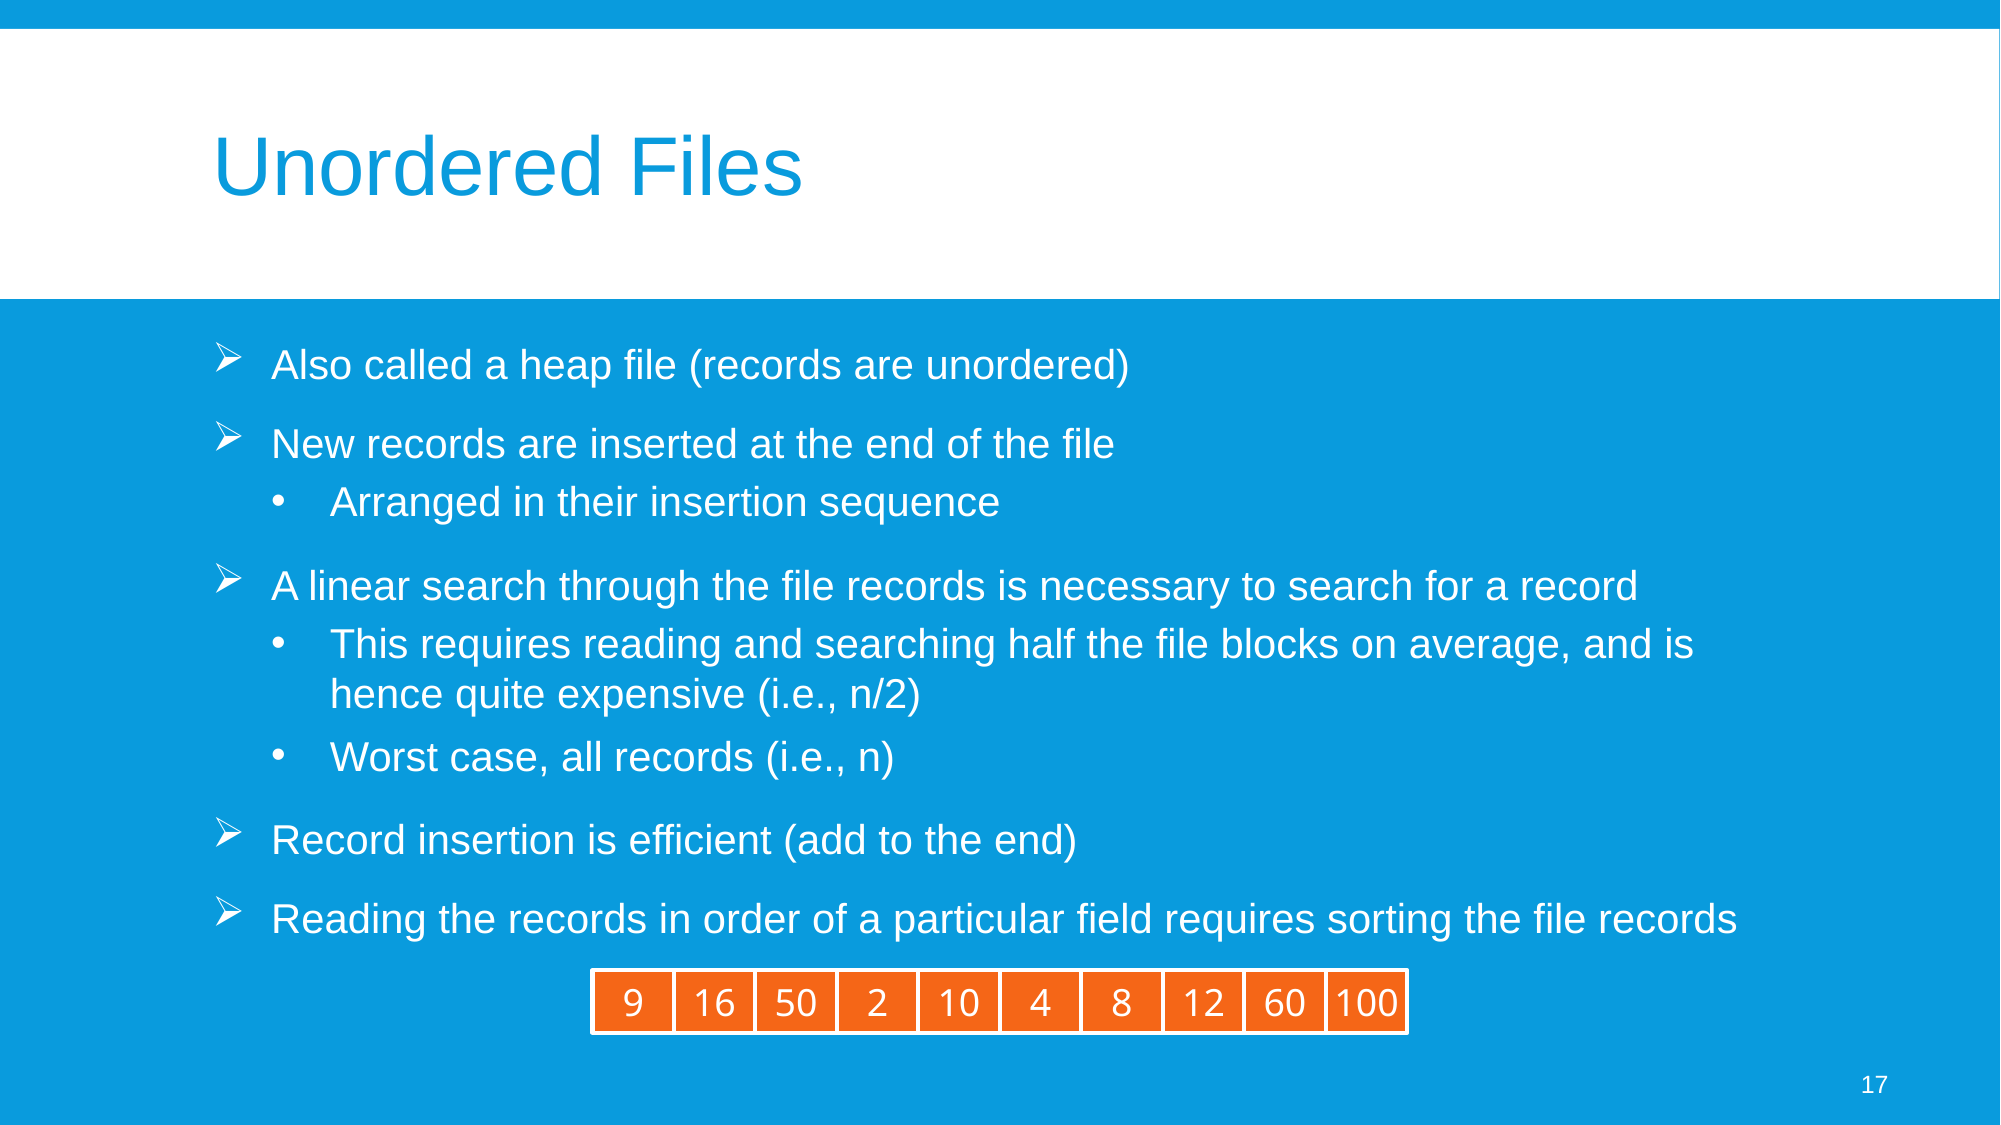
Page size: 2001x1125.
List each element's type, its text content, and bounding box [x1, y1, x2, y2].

slide_number 17 [1748, 1053, 1904, 1114]
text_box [592, 969, 1408, 1033]
list Also called a heap file (records are unordered) New records are inserted at the end of the file Arranged in their insertion sequence A linear search through the file records is necessary to search for a record This requires reading and searching half the file blocks on average, and is hence quite expensive (i.e., n/2) Worst case, all records (i.e., n) Record insertion is efficient (add to the end) Reading the records in order of a particular field requires sorting the file records [197, 329, 1803, 1020]
title Unordered Files [197, 46, 1803, 295]
